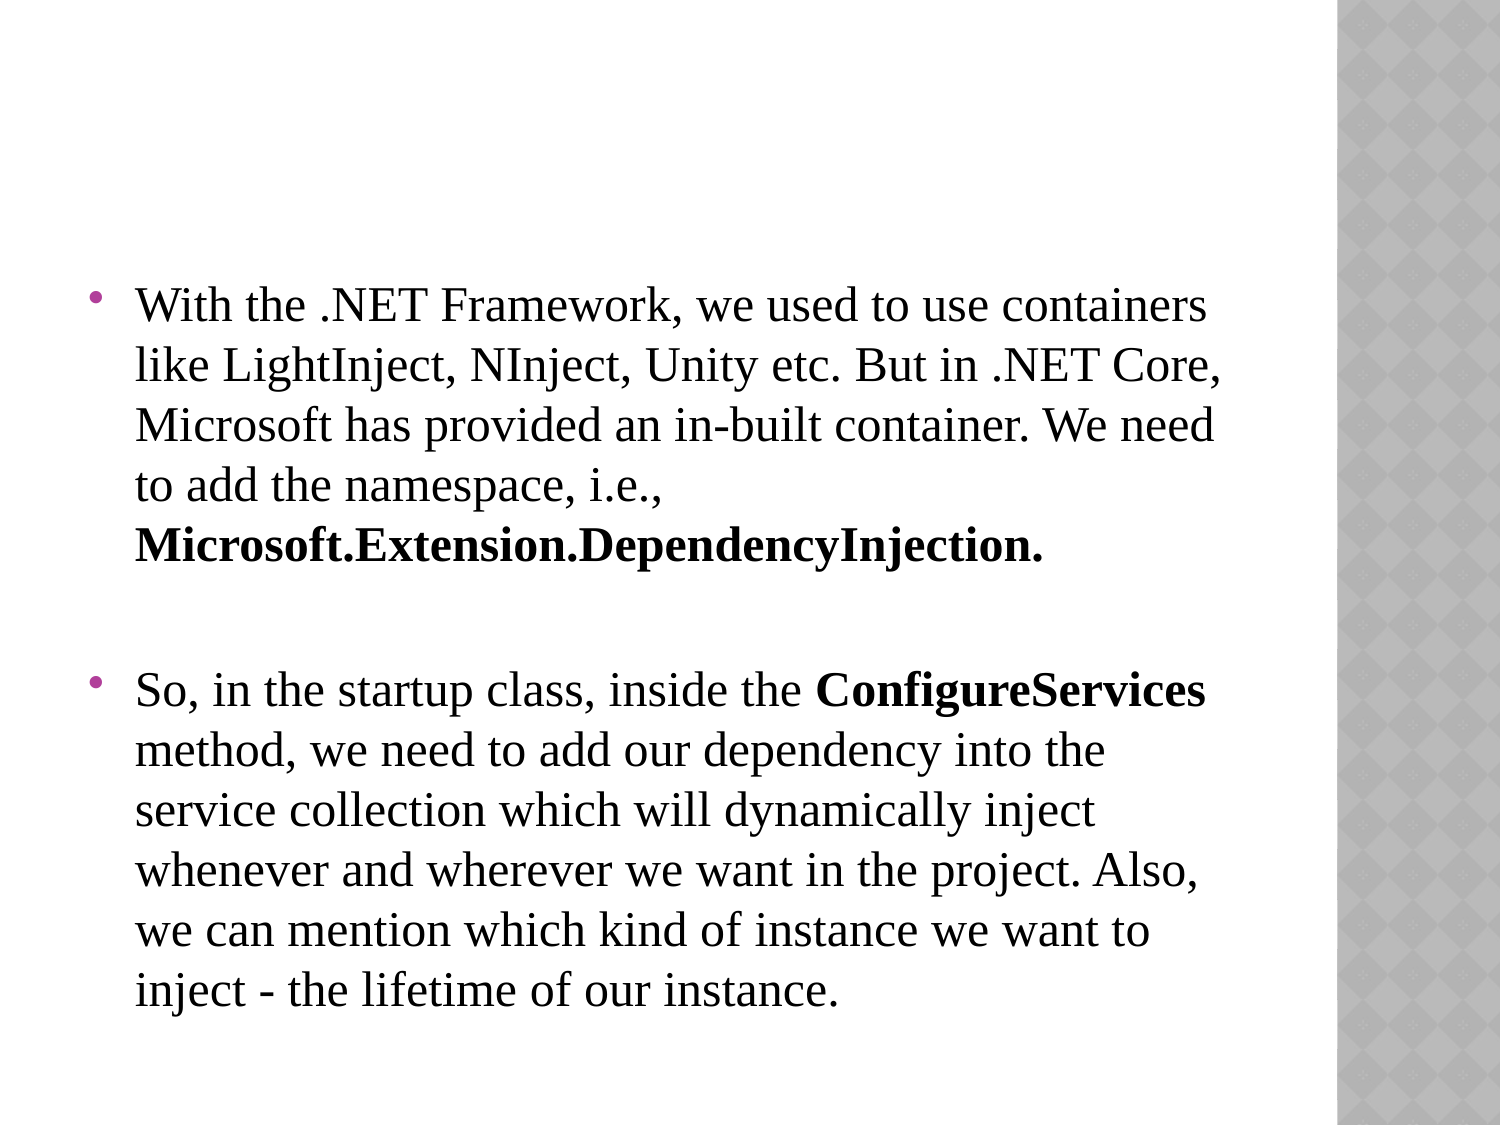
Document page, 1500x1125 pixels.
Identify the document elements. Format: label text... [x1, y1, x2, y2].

list With the .NET Framework, we used to use containers like LightInject, NInject, Unity etc. But in .NET Core, Microsoft has provided an in-built container. We need to add the namespace, i.e., Microsoft.Extension.DependencyInjection. So, in the startup class, inside the ConfigureServices method, we need to add our dependency into the service collection which will dynamically inject whenever and wherever we want in the project. Also, we can mention which kind of instance we want to inject - the lifetime of our instance. [75, 264, 1263, 1059]
